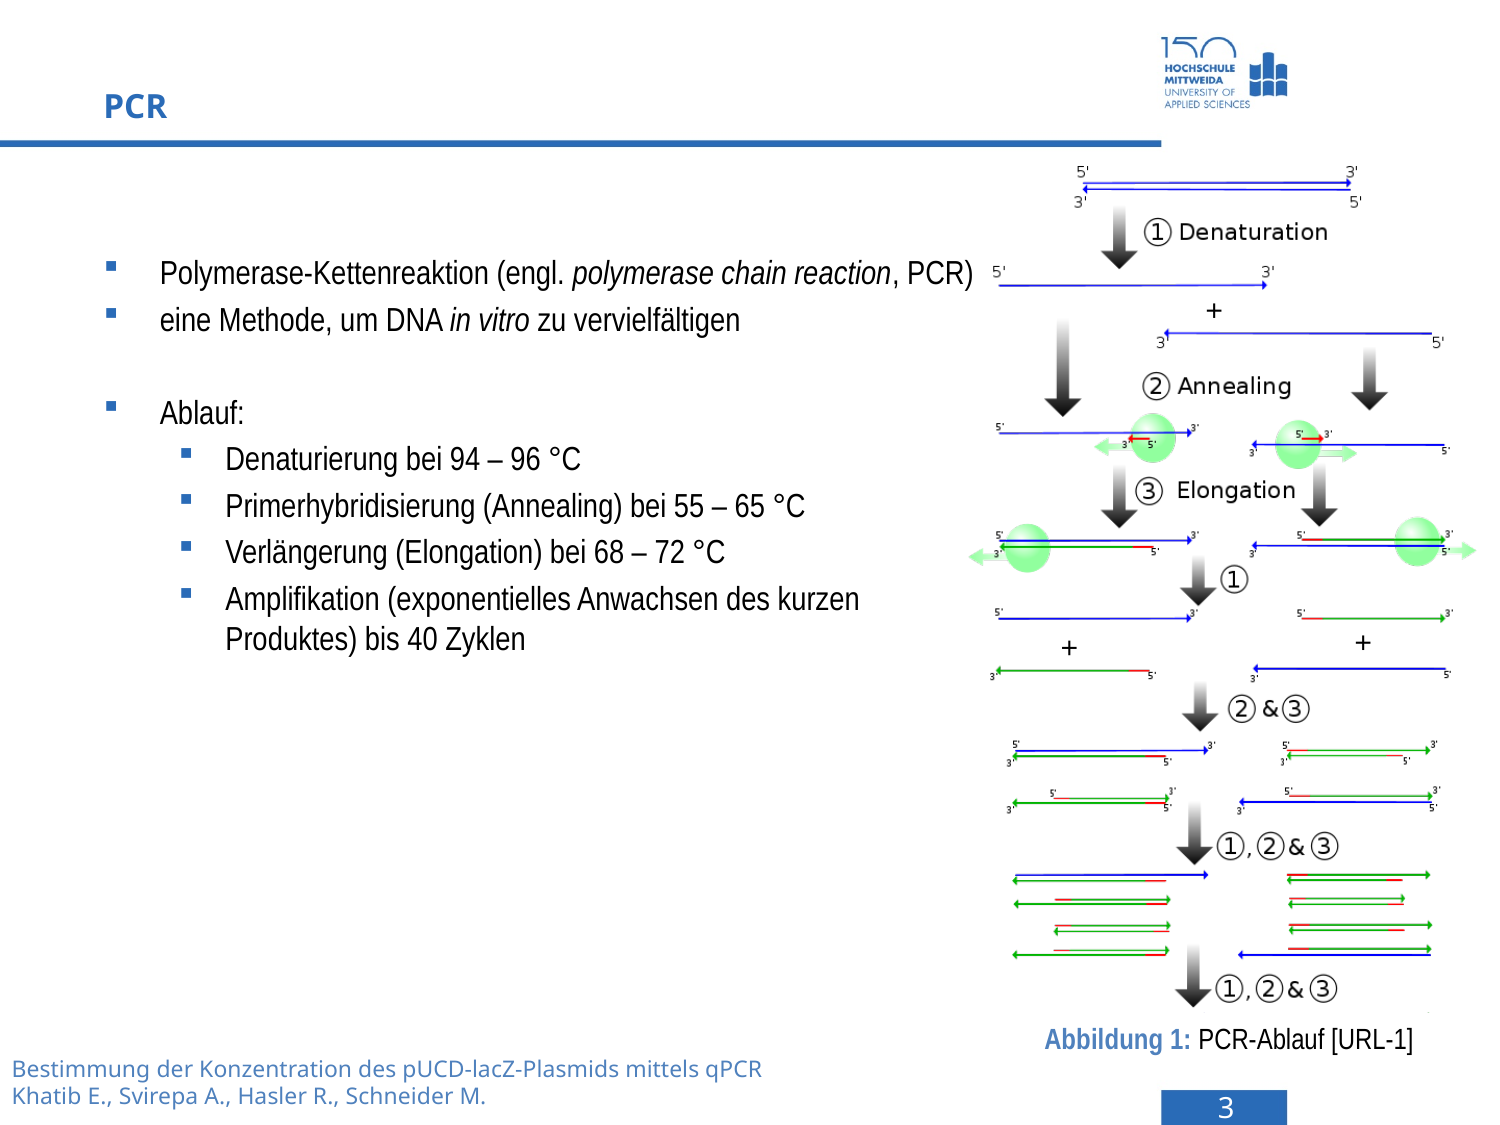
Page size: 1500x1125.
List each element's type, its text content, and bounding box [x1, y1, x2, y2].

list Polymerase-Kettenreaktion (engl. polymerase chain reaction, PCR) eine Methode, um DNA in vitro zu vervielfältigen Ablauf: Denaturierung bei 94 – 96 °C Primerhybridisierung (Annealing) bei 55 – 65 °C Verlängerung (Elongation) bei 68 – 72 °C Amplifikation (exponentielles Anwachsen des kurzen Produktes) bis 40 Zyklen [88, 243, 957, 1005]
title PCR [88, 78, 1152, 138]
text_box Abbildung 1: PCR-Ablauf [URL-1] [1029, 1021, 1429, 1063]
slide_number 3 [1197, 1082, 1289, 1125]
text_box Bestimmung der Konzentration des pUCD-lacZ-Plasmids mittels qPCR Khatib E., Svirepa A., Hasler R., Schneider M. [0, 1046, 1197, 1125]
picture [0, 0, 1500, 1125]
